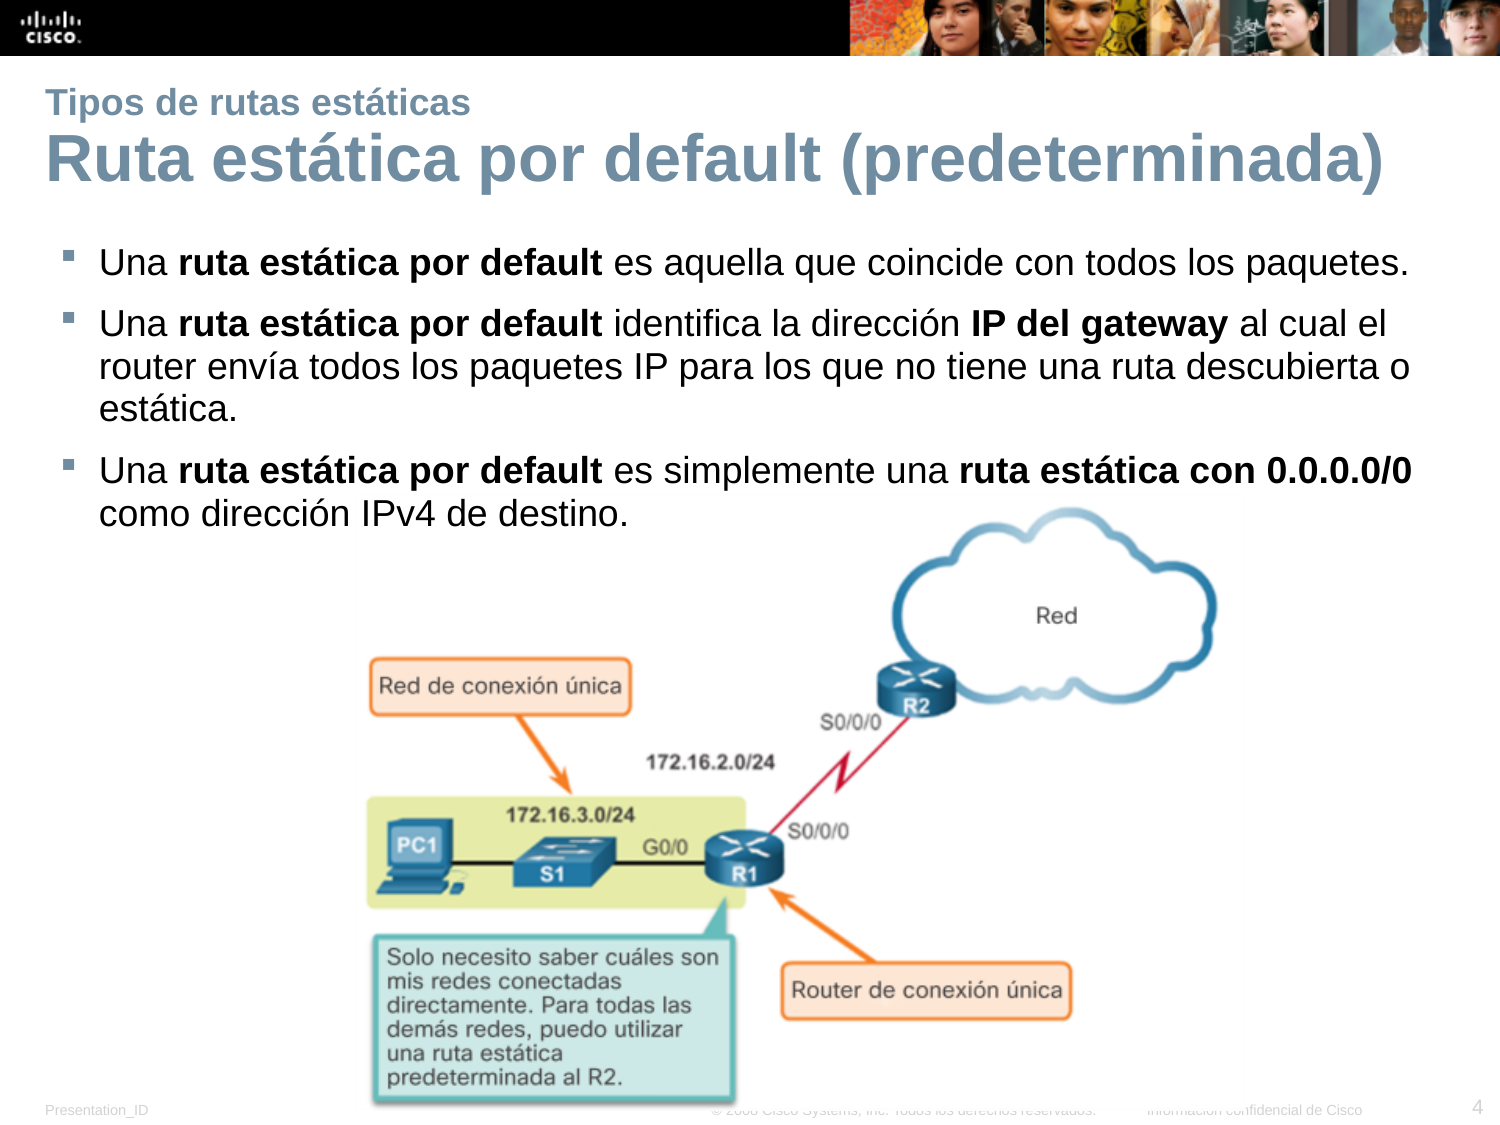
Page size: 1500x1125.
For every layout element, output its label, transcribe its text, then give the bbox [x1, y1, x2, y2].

picture [0, 0, 1500, 56]
text_box Una ruta estática por default es aquella que coincide con todos los paquetes. Una ruta estática por default identifica la dirección IP del gateway al cual el router envía todos los paquetes IP para los que no tiene una ruta descubierta o estática. Una ruta estática por default es simplemente una ruta estática con 0.0.0.0/0 como dirección IPv4 de destino. [45, 233, 1476, 542]
title Tipos de rutas estáticas Ruta estática por default (predeterminada) [31, 64, 1471, 203]
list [354, 494, 1246, 1111]
